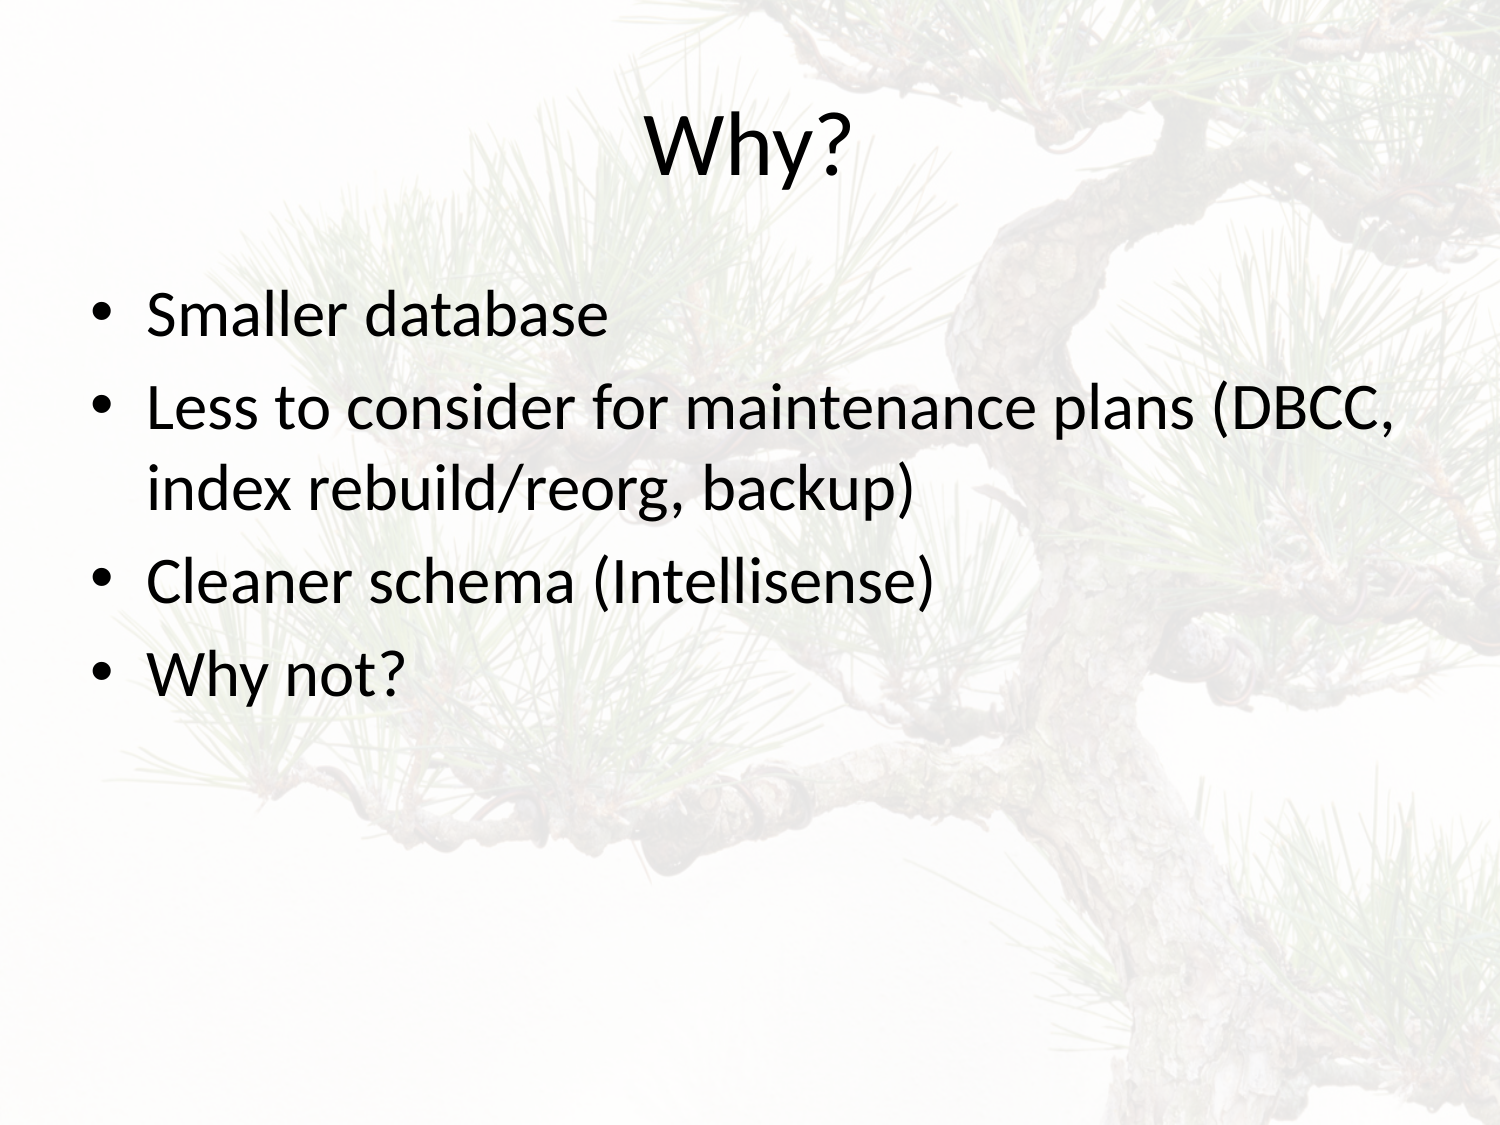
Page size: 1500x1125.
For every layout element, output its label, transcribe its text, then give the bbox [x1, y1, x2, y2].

title Why? [75, 45, 1425, 233]
list Smaller database Less to consider for maintenance plans (DBCC, index rebuild/reorg, backup) Cleaner schema (Intellisense) Why not? [75, 262, 1425, 1005]
